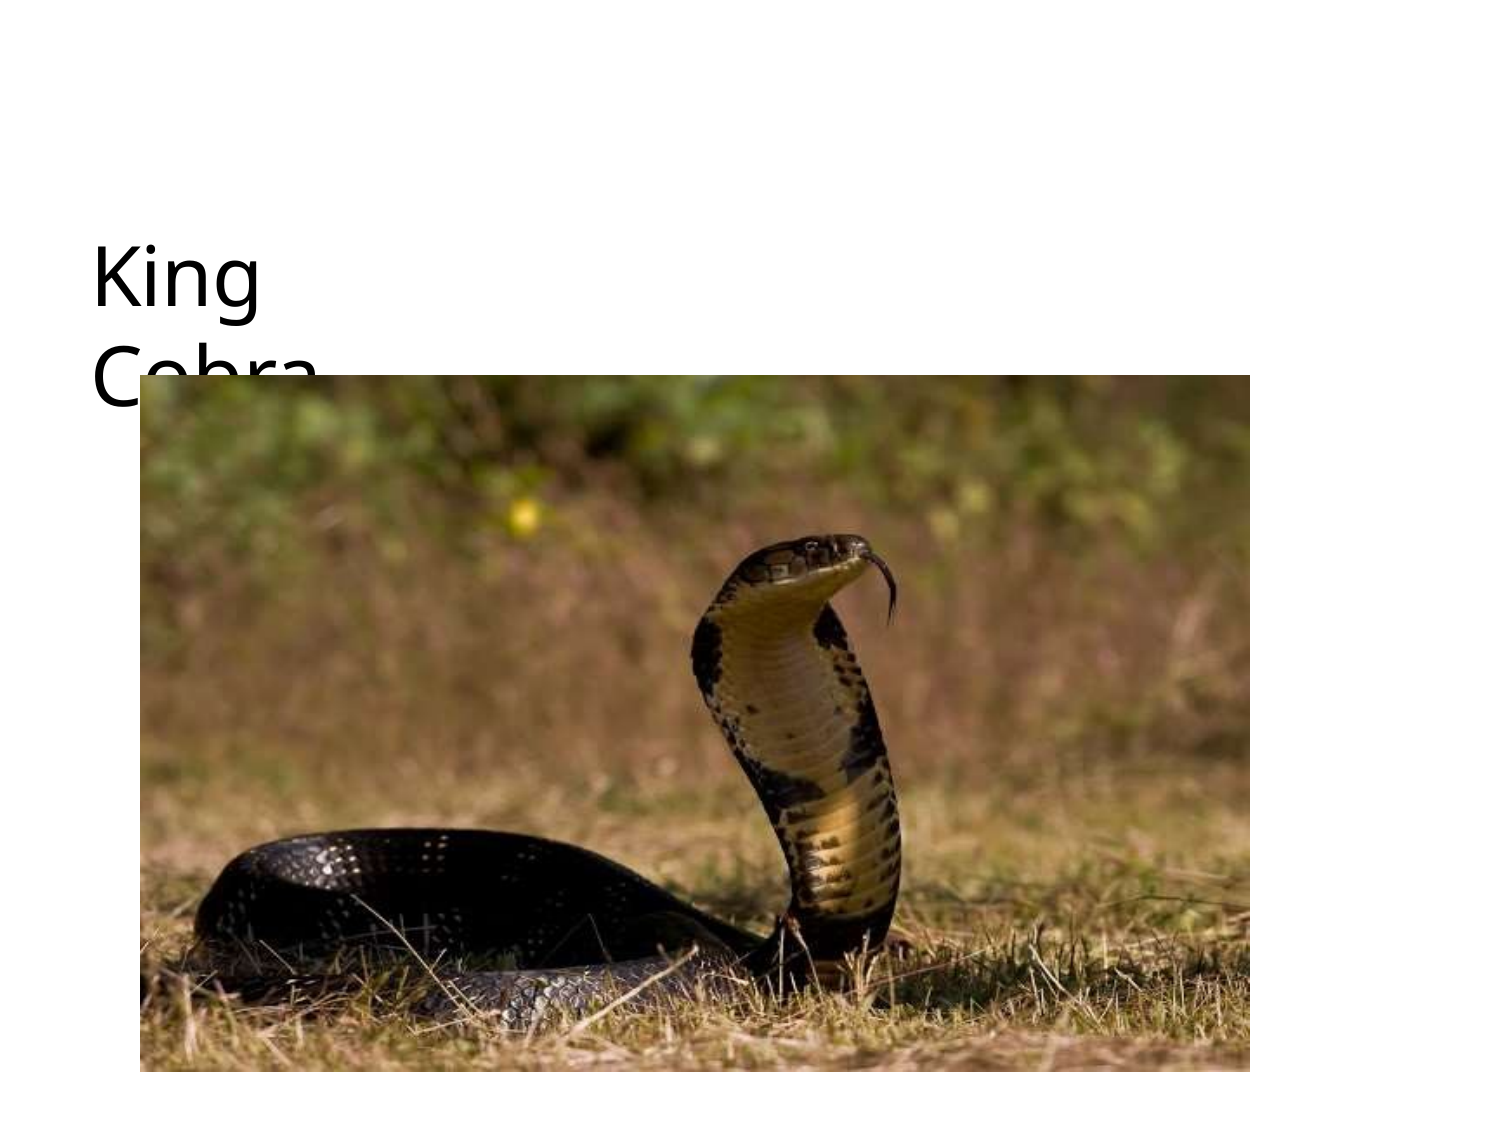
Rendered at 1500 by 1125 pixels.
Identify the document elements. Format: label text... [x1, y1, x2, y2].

picture [140, 375, 1251, 1072]
title King Cobra [87, 220, 491, 423]
